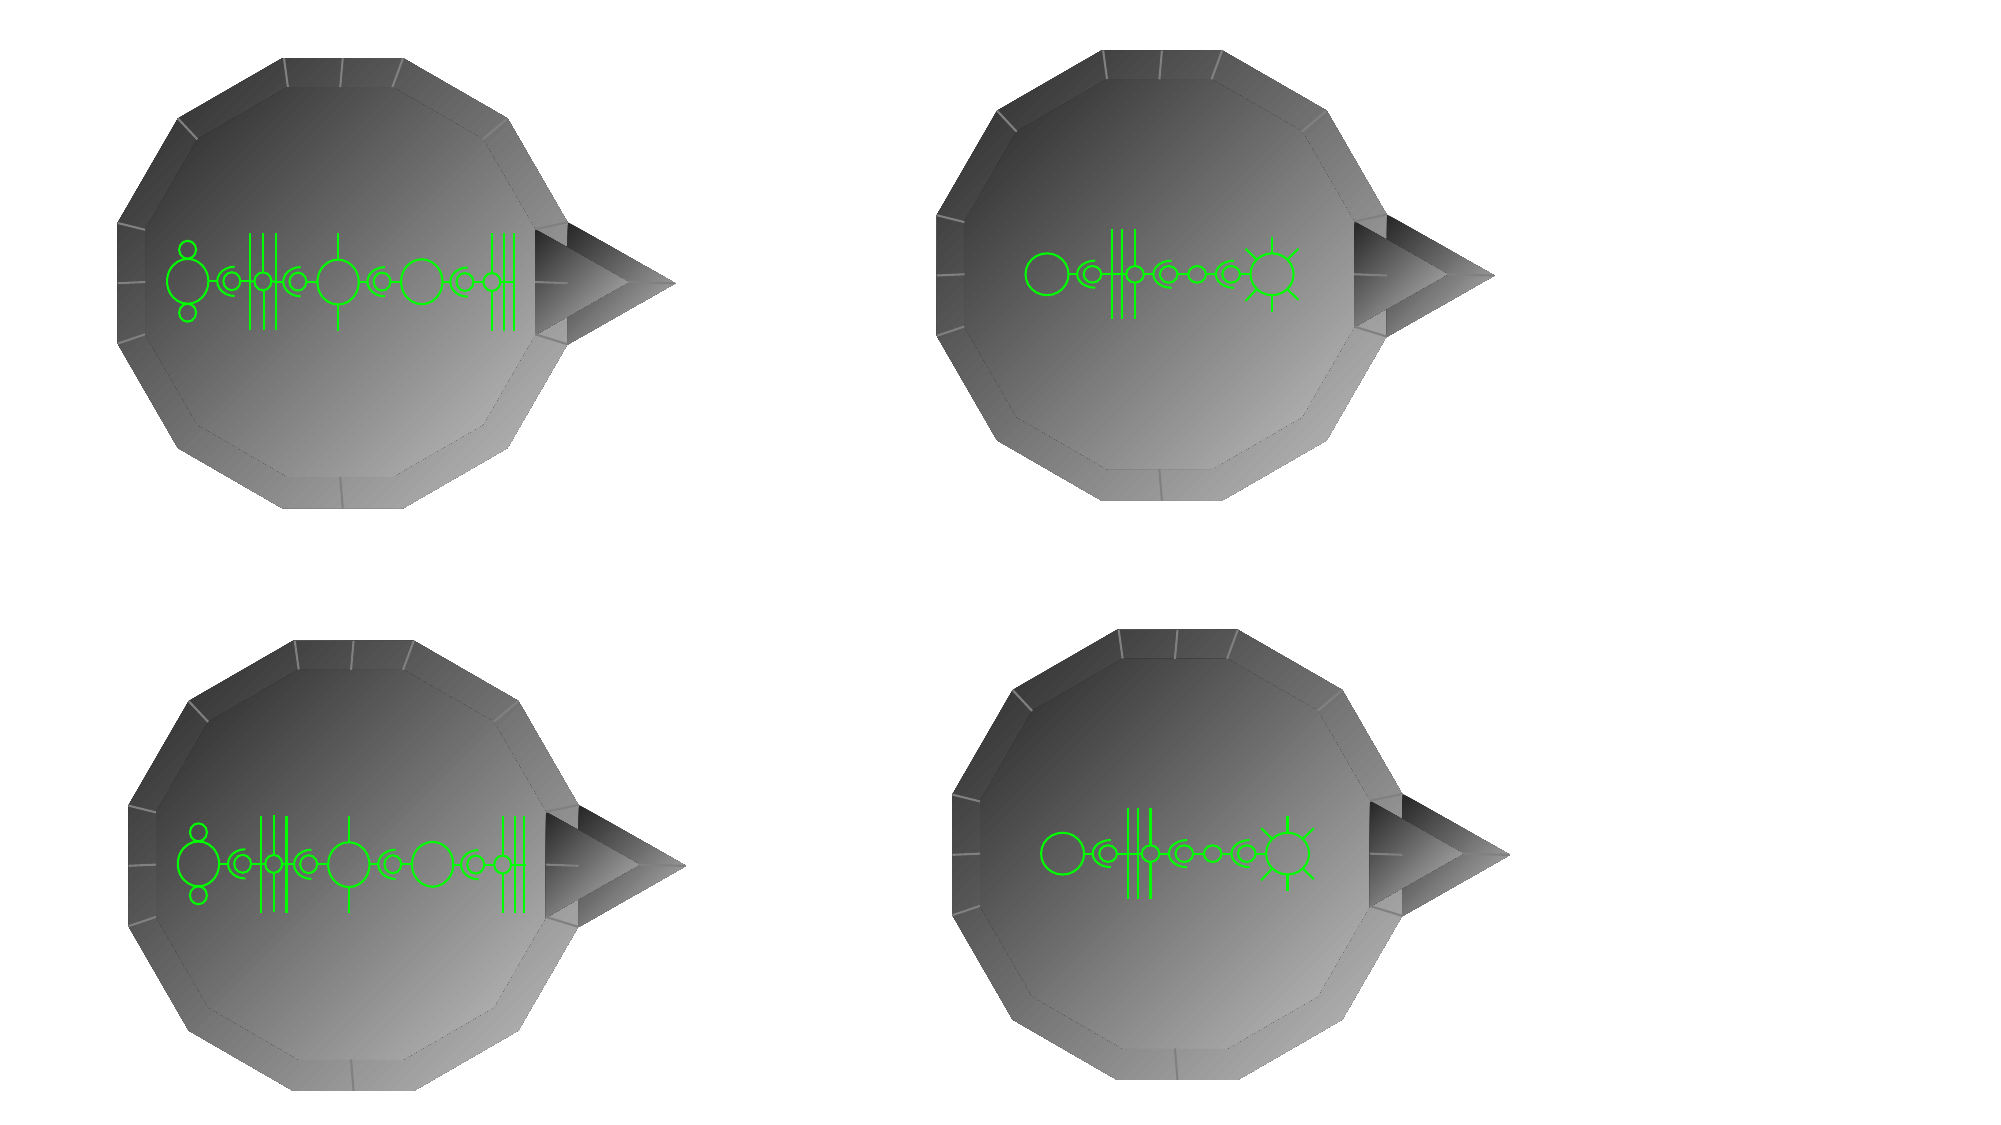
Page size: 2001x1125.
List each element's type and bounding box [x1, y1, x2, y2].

text_box [1006, 576, 1457, 1125]
text_box [990, 0, 1441, 555]
text_box [171, 4, 622, 562]
text_box [182, 587, 633, 1125]
